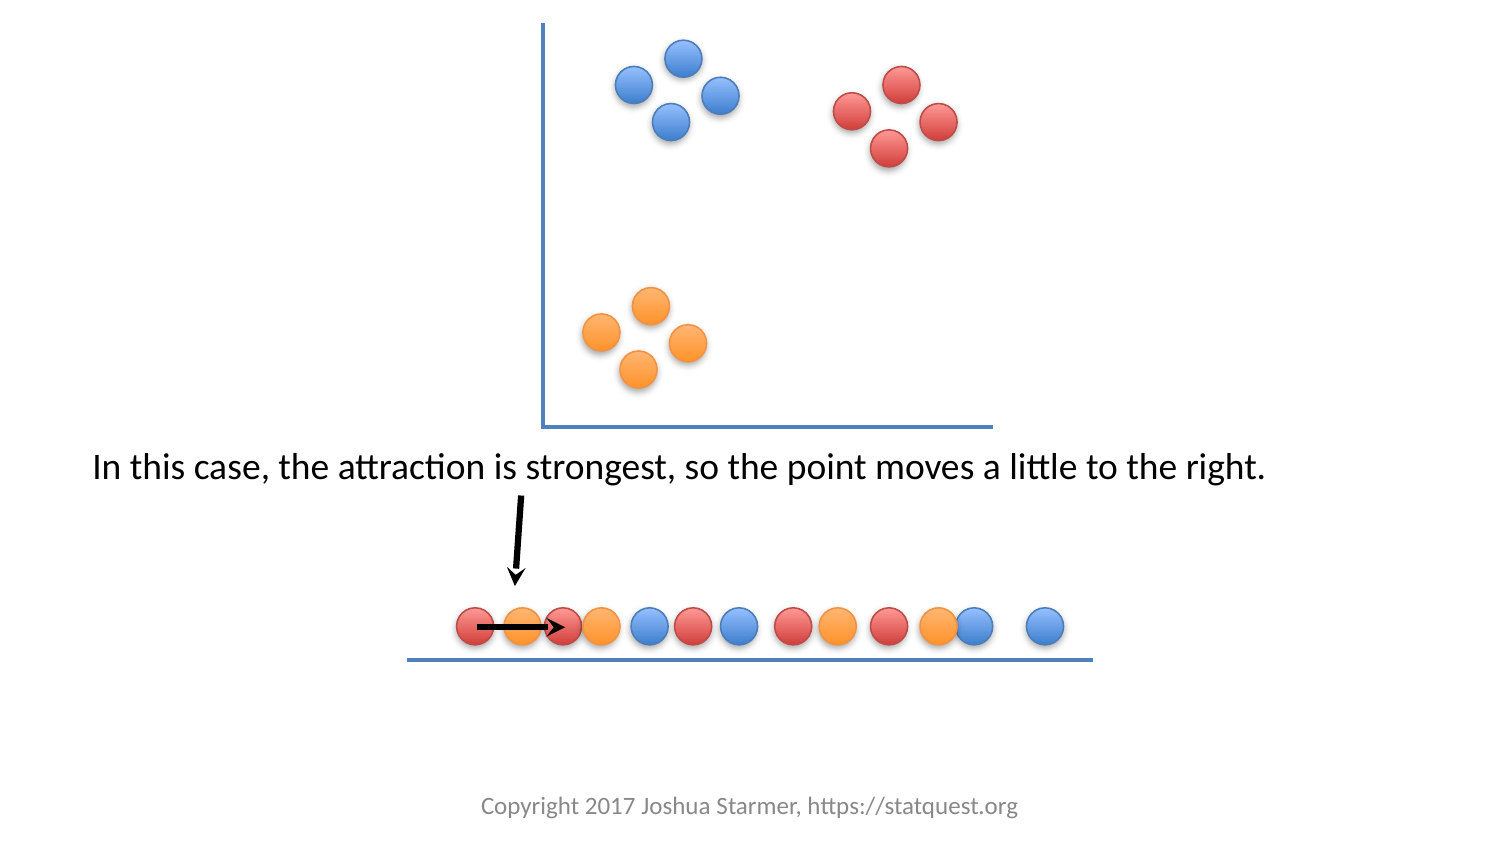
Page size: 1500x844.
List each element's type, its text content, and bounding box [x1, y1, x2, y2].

text_box [958, 607, 993, 645]
text_box [544, 619, 552, 626]
text_box [819, 607, 857, 645]
text_box [631, 607, 669, 645]
text_box [506, 635, 539, 645]
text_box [582, 39, 958, 389]
text_box [456, 607, 494, 645]
text_box [547, 607, 580, 645]
text_box [1026, 607, 1064, 645]
text_box [504, 607, 541, 624]
text_box [674, 607, 712, 645]
text_box [870, 607, 908, 645]
footer Copyright 2017 Joshua Starmer, https://statquest.org [454, 782, 1046, 827]
text_box [774, 607, 812, 645]
text_box [582, 607, 621, 645]
text_box In this case, the attraction is strongest, so the point moves a little to the right. [77, 434, 1290, 495]
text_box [514, 495, 522, 587]
text_box [920, 607, 958, 645]
text_box [720, 607, 758, 645]
